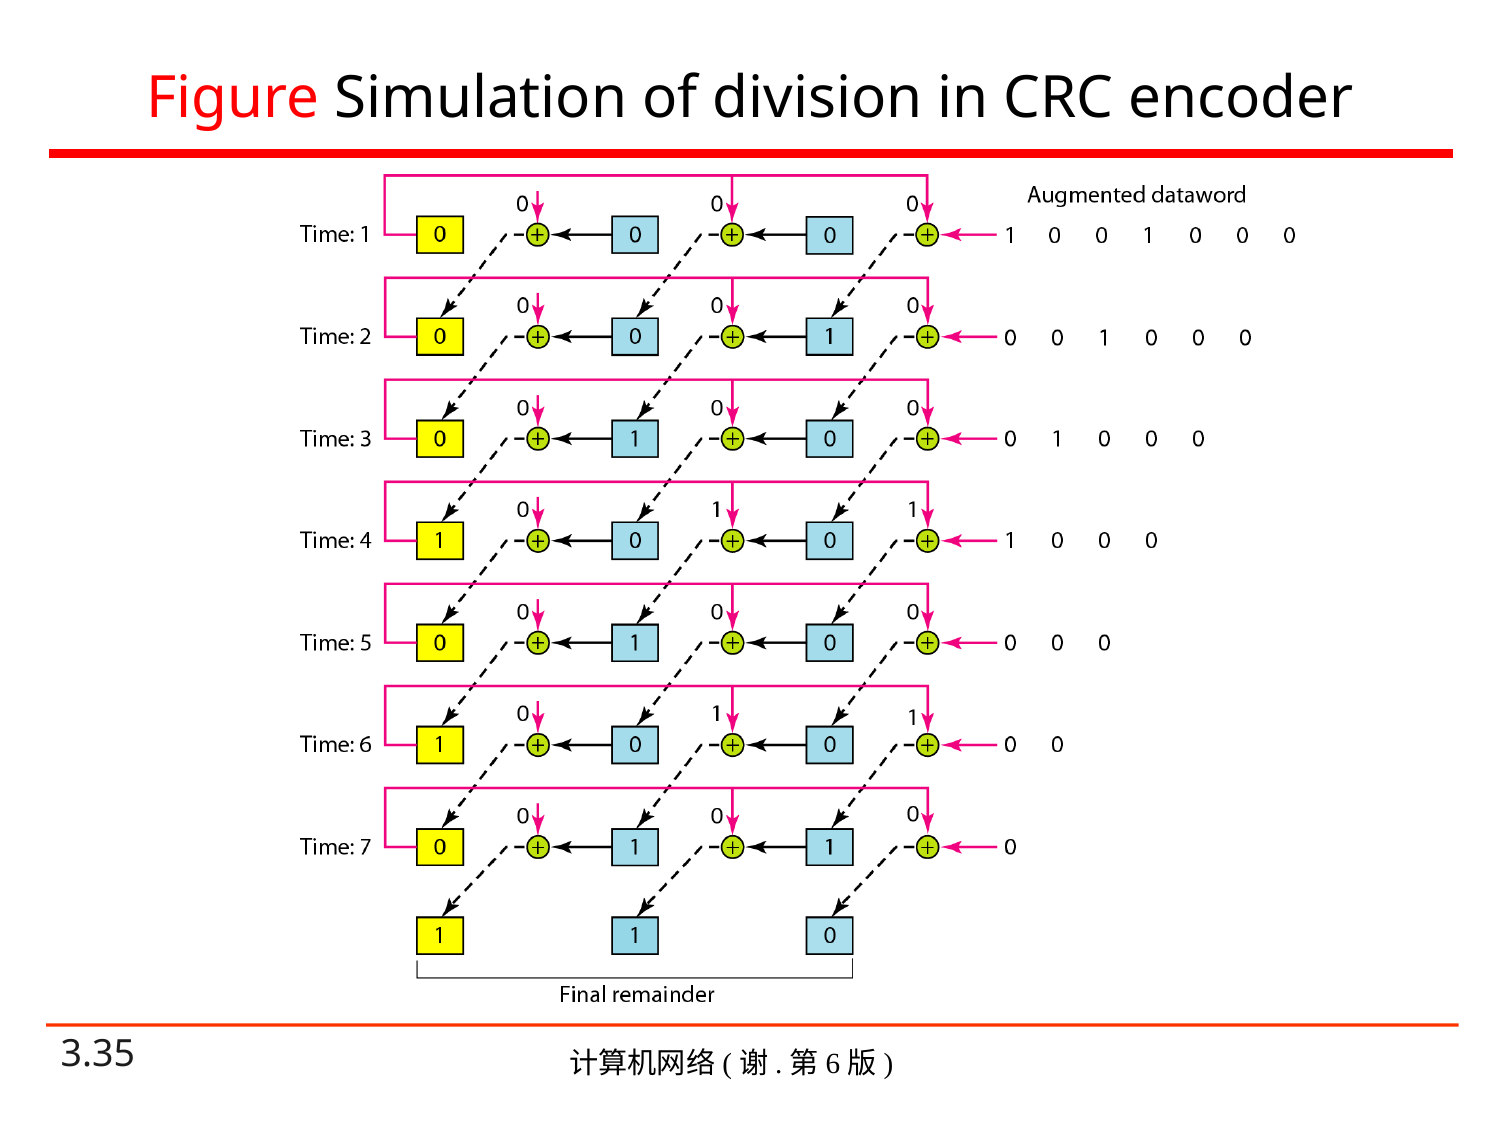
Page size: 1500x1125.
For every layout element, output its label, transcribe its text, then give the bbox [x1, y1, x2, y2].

picture [299, 174, 1296, 1009]
title Figure Simulation of division in CRC encoder [49, 46, 1451, 141]
